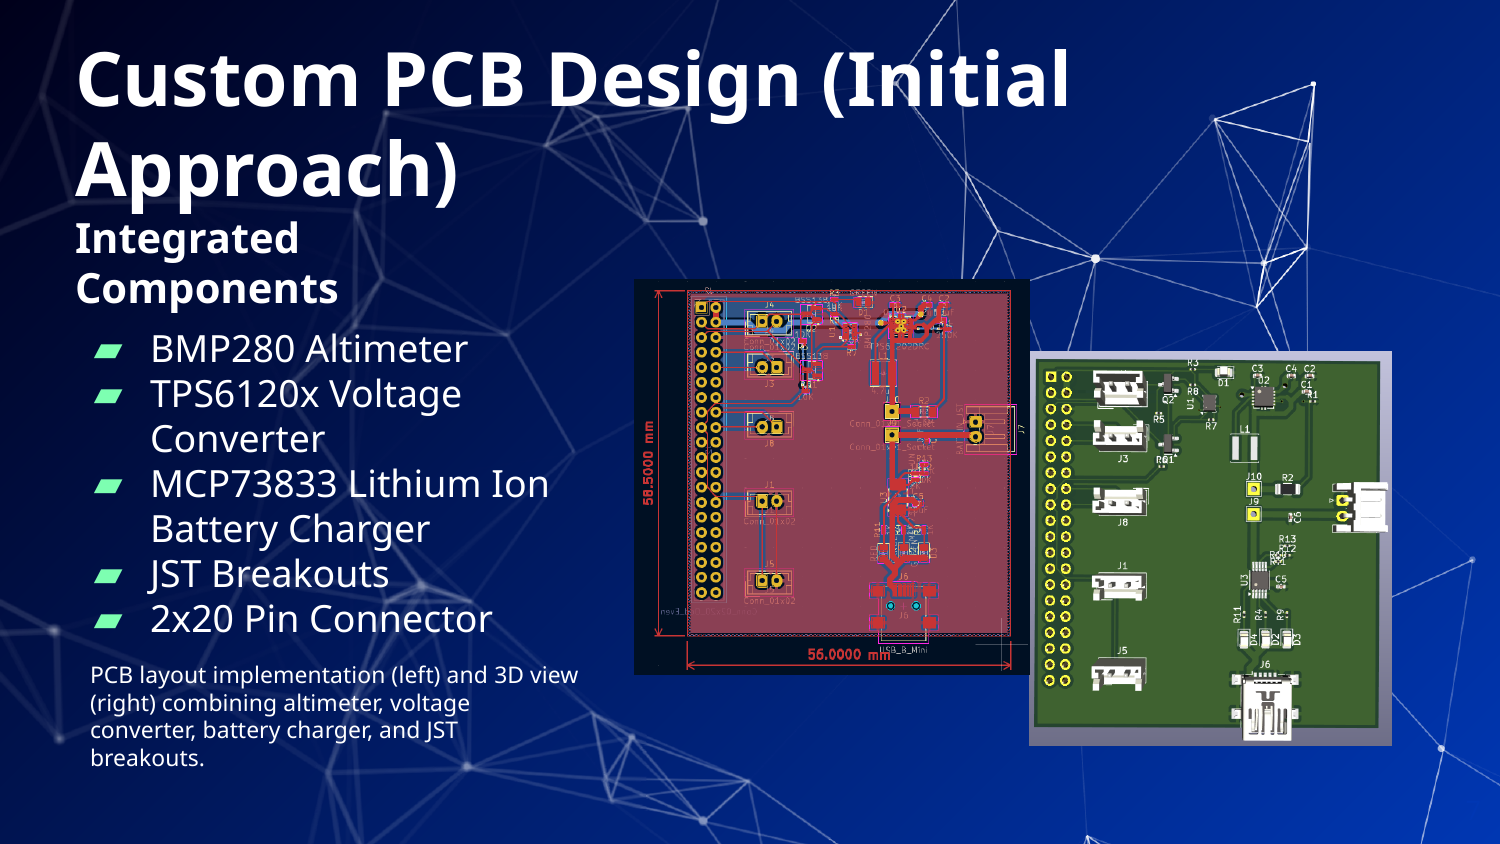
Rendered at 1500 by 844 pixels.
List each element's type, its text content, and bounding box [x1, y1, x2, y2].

slide_number ‹#› [1391, 779, 1482, 844]
picture [0, 0, 1500, 844]
list Integrated Components BMP280 Altimeter TPS6120x Voltage Converter MCP73833 Lithium Ion Battery Charger JST Breakouts 2x20 Pin Connector [75, 211, 574, 623]
text_box PCB layout implementation (left) and 3D view (right) combining altimeter, voltage converter, battery charger, and JST breakouts. [75, 645, 595, 786]
title Custom PCB Design (Initial Approach) [75, 71, 1392, 212]
